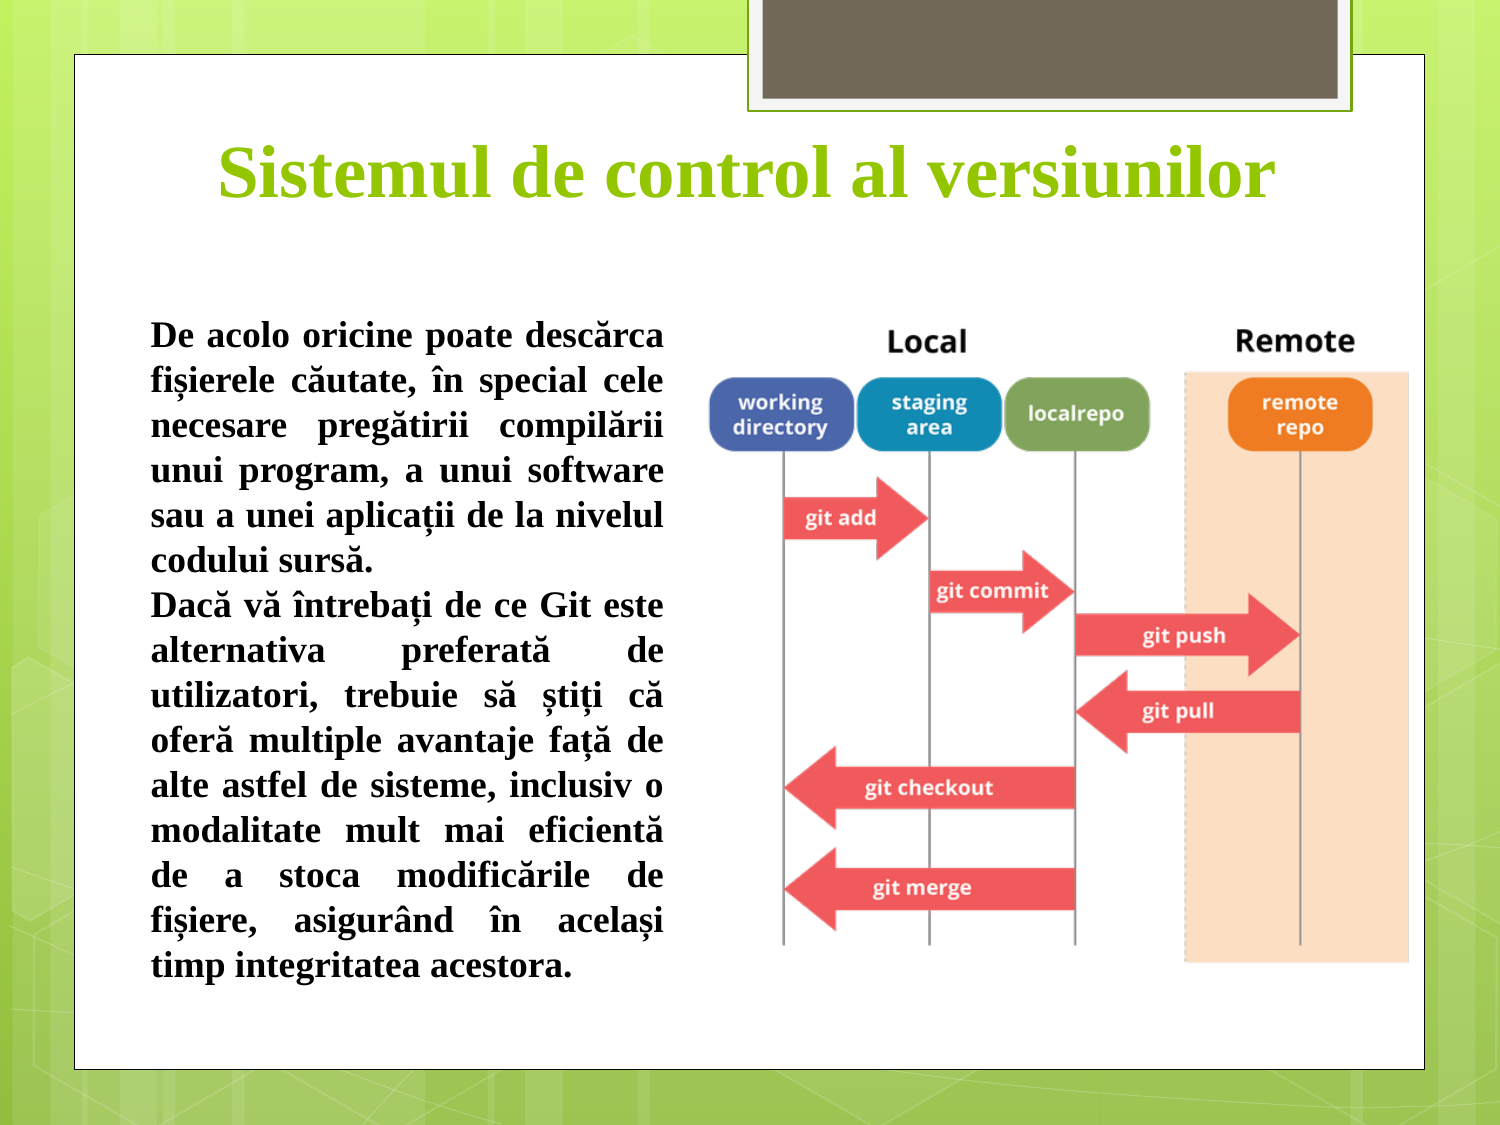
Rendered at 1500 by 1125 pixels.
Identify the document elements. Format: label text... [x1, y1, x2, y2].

text_box Sistemul de control al versiunilor [171, 113, 1324, 220]
picture [704, 314, 1411, 977]
text_box De acolo oricine poate descărca fișierele căutate, în special cele necesare pregătirii compilării unui program, a unui software sau a unei aplicații de la nivelul codului sursă. Dacă vă întrebați de ce Git este alternativa preferată de utilizatori, trebuie să știți că oferă multiple avantaje față de alte astfel de sisteme, inclusiv o modalitate mult mai eficientă de a stoca modificările de fișiere, asigurând în același timp integritatea acestora. [135, 302, 680, 993]
